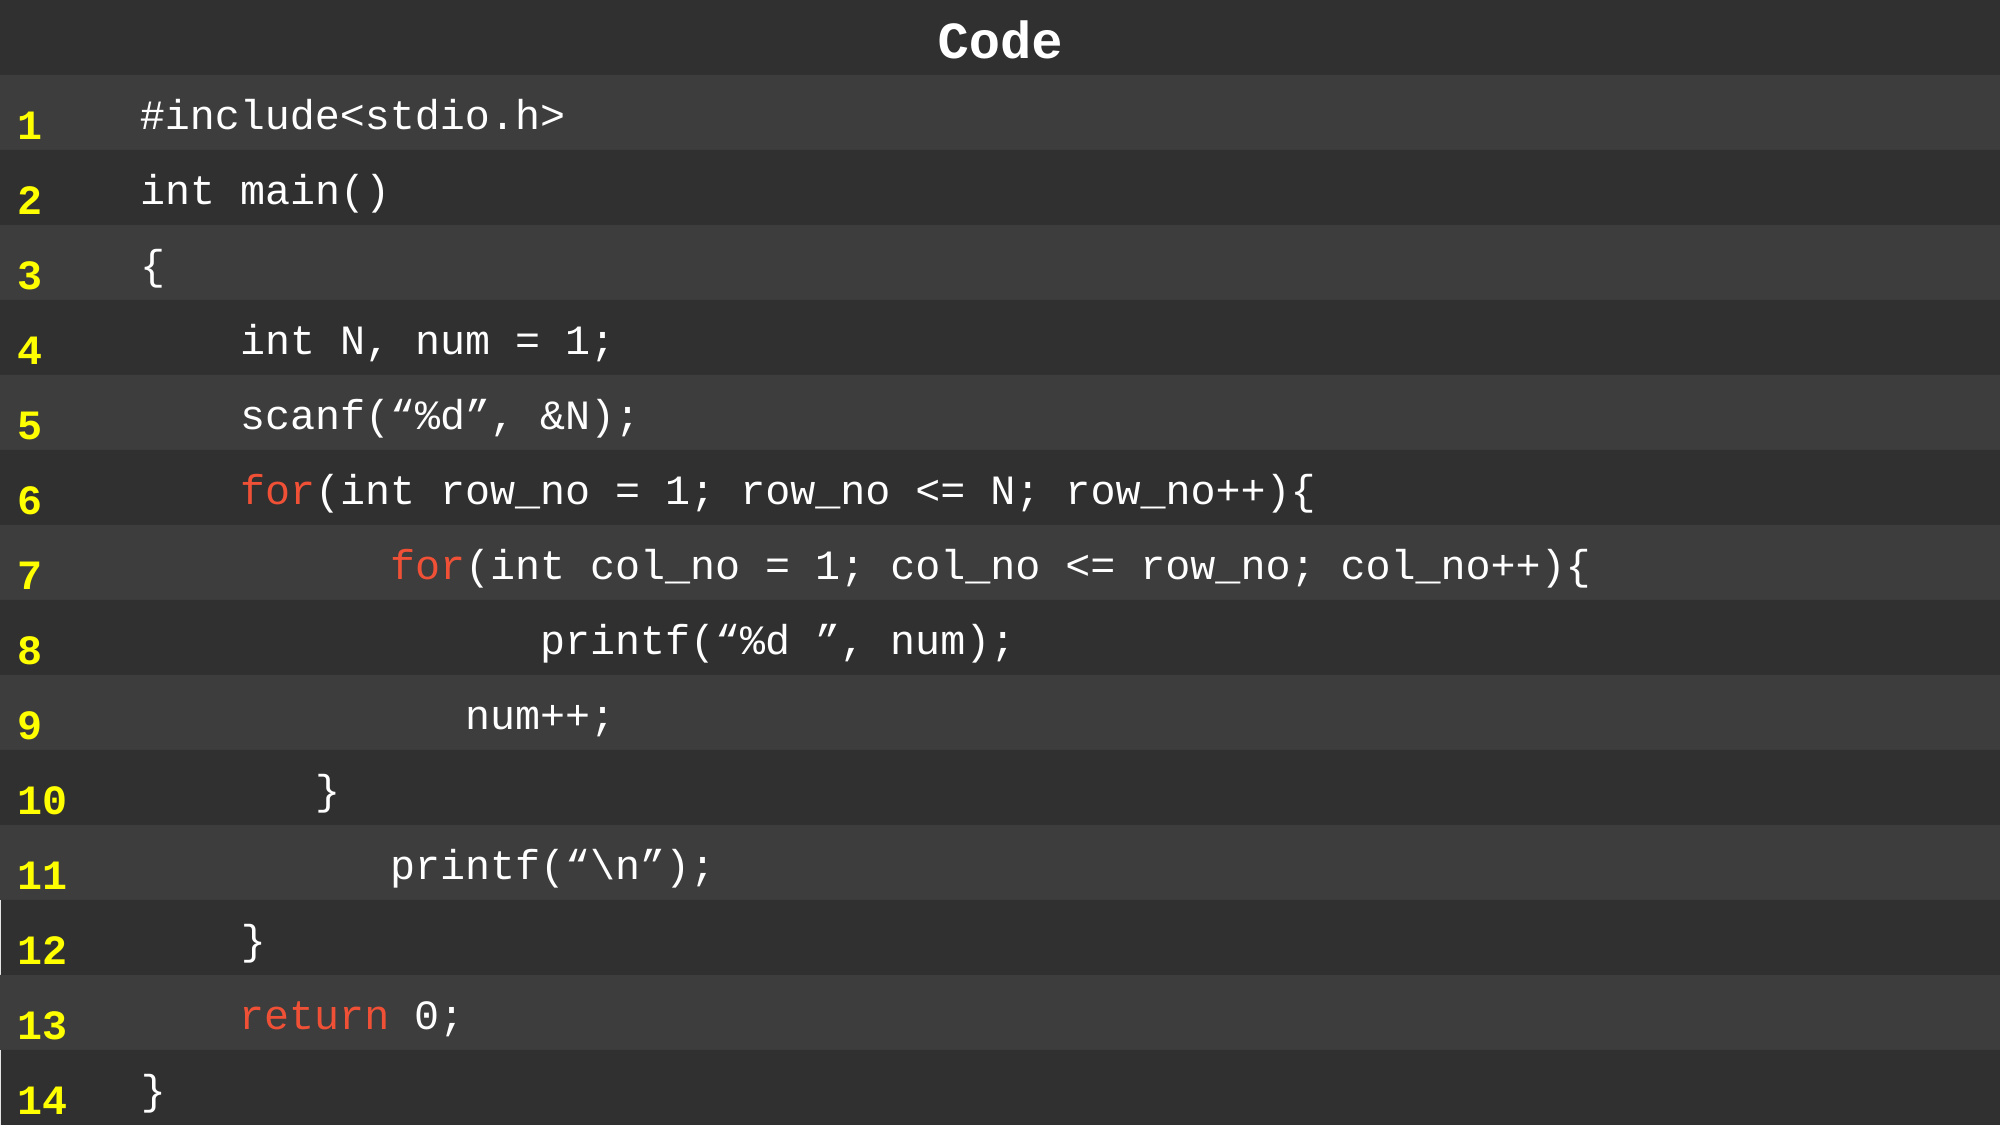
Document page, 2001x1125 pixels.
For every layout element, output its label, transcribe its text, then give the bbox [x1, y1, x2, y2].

text_box scanf(“%d”, &N); [88, 373, 2000, 448]
text_box 1 2 3 4 5 6 7 8 9 10 11 12 13 14 [2, 65, 88, 1125]
text_box for(int col_no = 1; col_no <= row_no; col_no++){ [88, 523, 2000, 598]
text_box int main() [88, 148, 2000, 223]
text_box int N, num = 1; [88, 298, 2000, 373]
text_box for(int row_no = 1; row_no <= N; row_no++){ [88, 448, 2000, 523]
text_box num++; [88, 673, 2000, 748]
text_box } [88, 898, 2000, 977]
text_box return 0; [88, 977, 2000, 1048]
text_box } [88, 748, 2000, 823]
text_box Code [0, 0, 2000, 73]
text_box { [88, 223, 2000, 298]
text_box printf(“\n”); [88, 823, 2000, 898]
text_box #include<stdio.h> [88, 73, 2000, 148]
text_box printf(“%d ”, num); [88, 598, 2000, 673]
text_box } [88, 1048, 2000, 1125]
